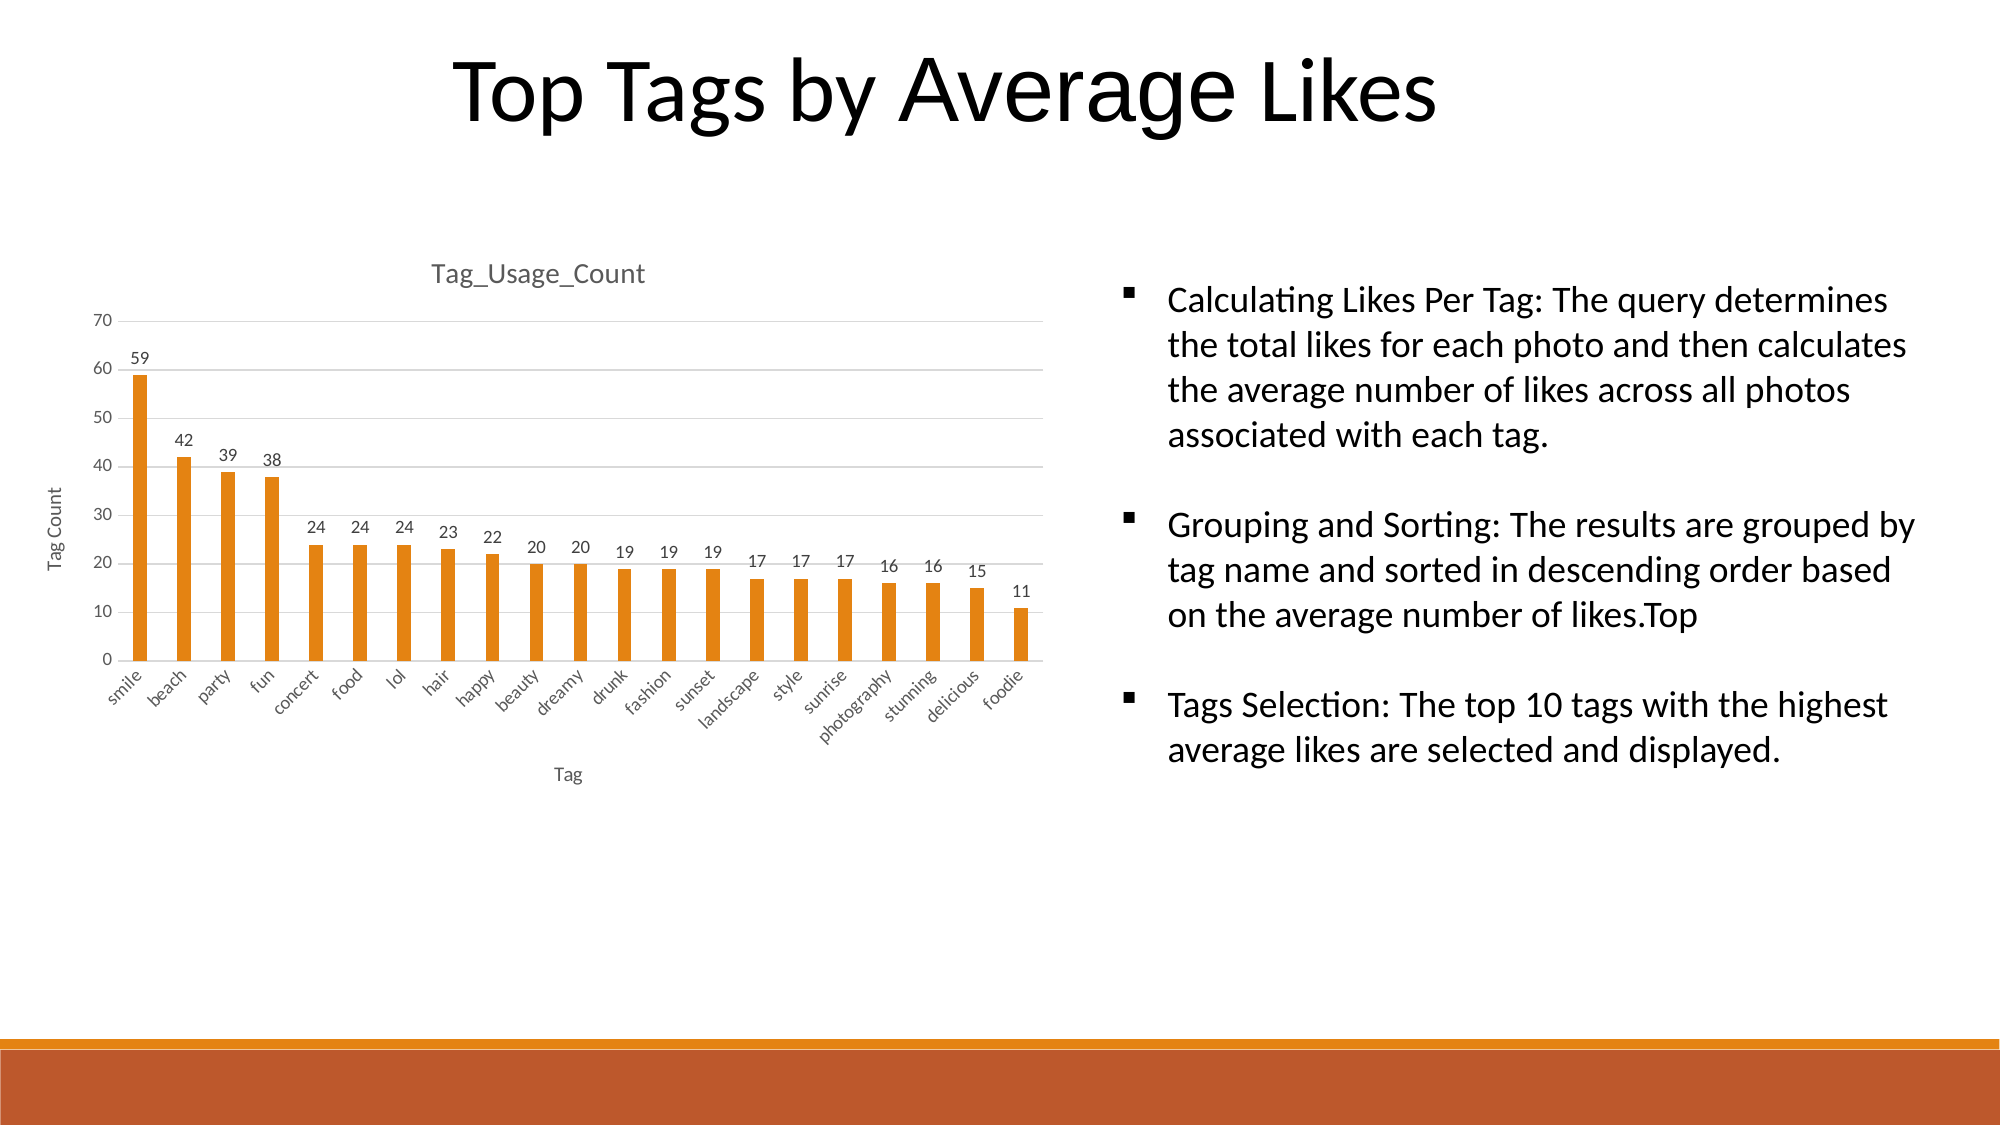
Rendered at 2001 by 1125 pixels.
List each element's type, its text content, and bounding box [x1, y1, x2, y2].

chart [12, 233, 1065, 818]
text_box Top Tags by Average Likes [438, 22, 1562, 147]
text_box Calculating Likes Per Tag: The query determines the total likes for each photo and then calculates the average number of likes across all photos associated with each tag. Grouping and Sorting: The results are grouped by tag name and sorted in descending order based on the average number of likes.Top Tags Selection: The top 10 tags with the highest average likes are selected and displayed. [1105, 267, 1954, 778]
